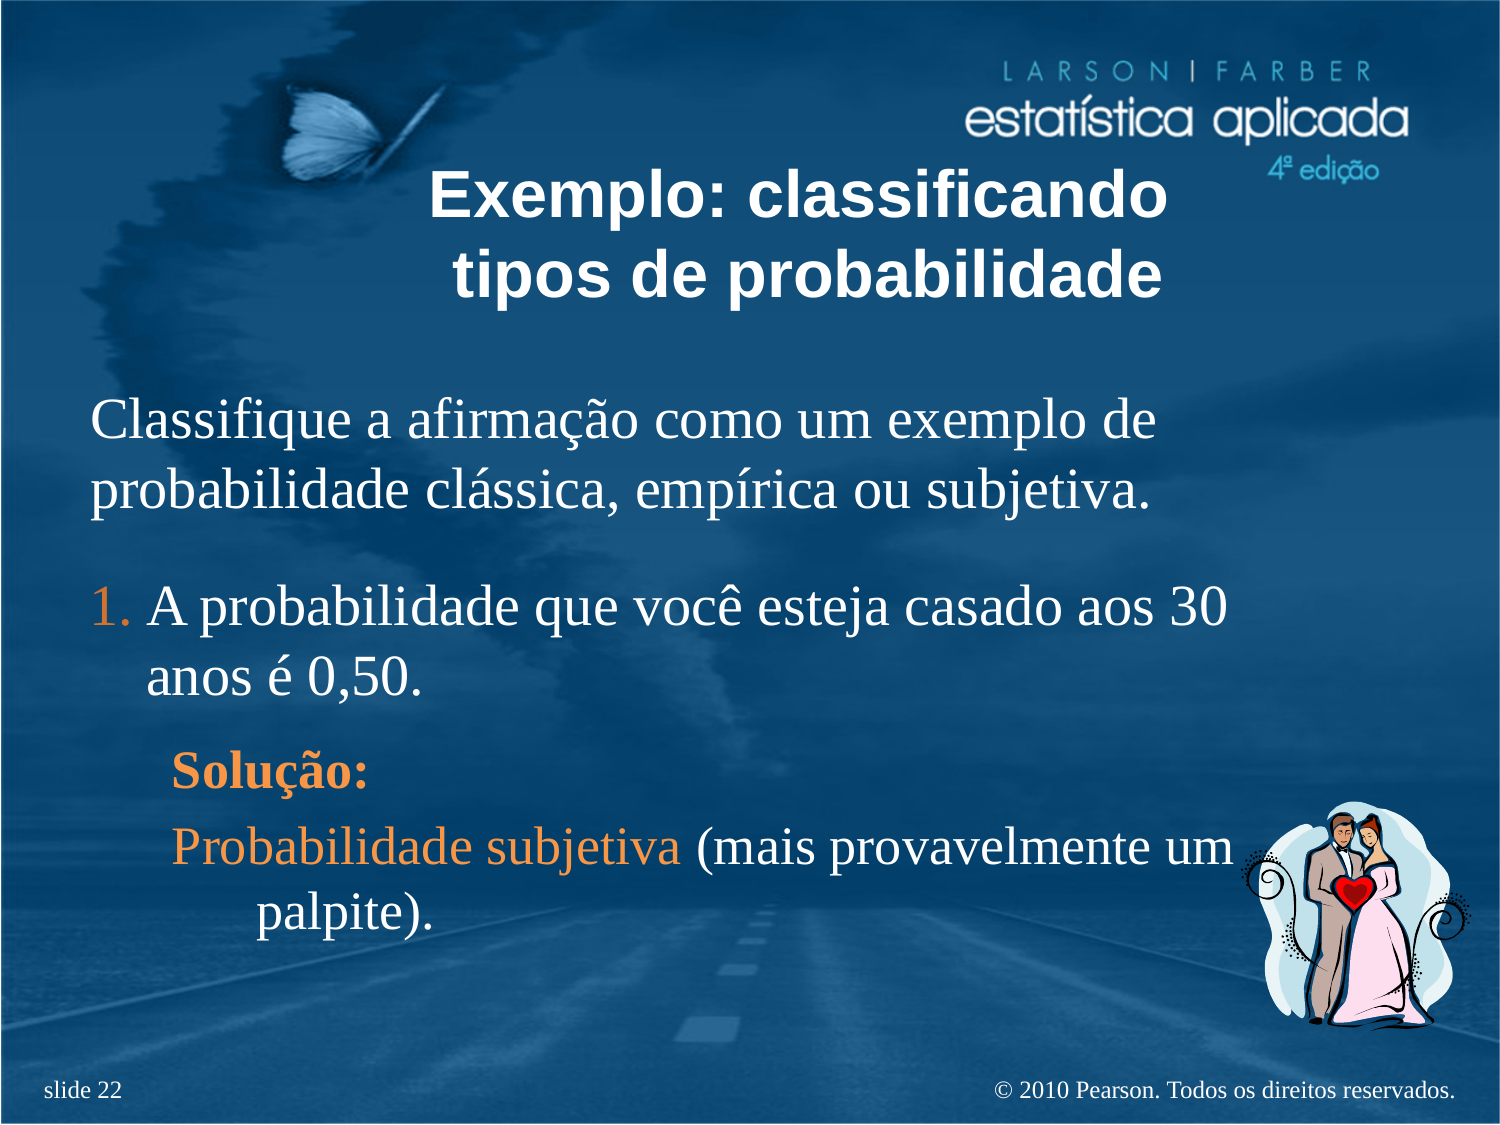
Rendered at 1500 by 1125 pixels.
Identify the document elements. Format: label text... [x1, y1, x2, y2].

picture [0, 0, 1500, 1125]
title Exemplo: classificando tipos de probabilidade [133, 136, 1484, 325]
text_box Solução: Probabilidade subjetiva (mais provavelmente um palpite). [157, 727, 1372, 948]
list Classifique a afirmação como um exemplo de probabilidade clássica, empírica ou subjetiva. [75, 372, 1425, 528]
text_box A probabilidade que você esteja casado aos 30 anos é 0,50. [74, 560, 1273, 715]
